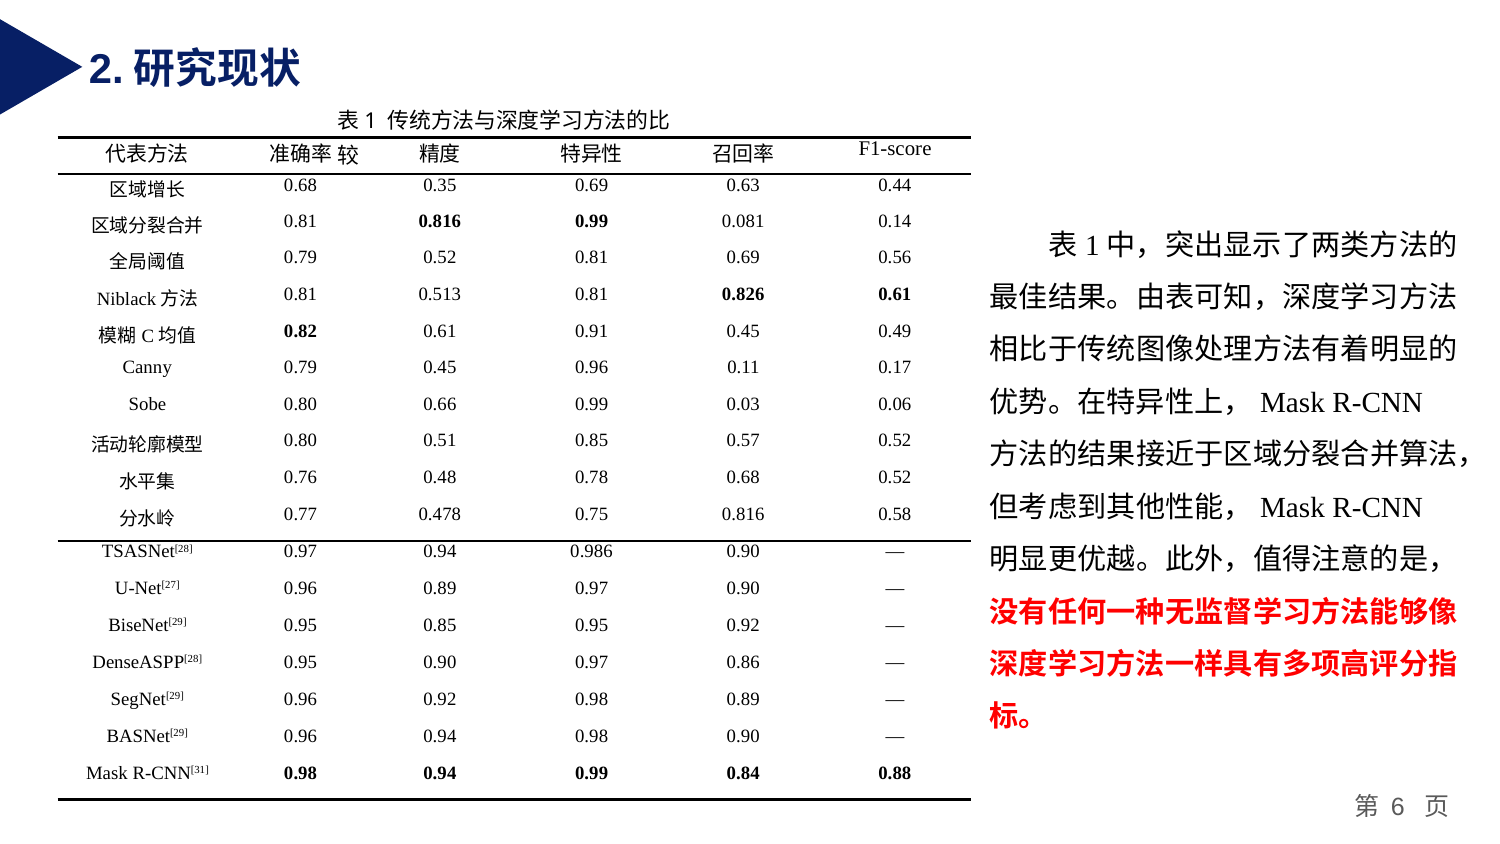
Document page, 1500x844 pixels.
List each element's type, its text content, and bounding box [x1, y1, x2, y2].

table_cell 0.97 [516, 652, 667, 689]
table_cell 模糊C均值 [58, 320, 237, 357]
table_cell — [819, 615, 971, 652]
table_header 准确率 [237, 139, 322, 173]
table_cell Sobe [58, 394, 237, 430]
table_cell 0.90 [667, 542, 819, 578]
table_cell 0.52 [819, 467, 971, 504]
table_cell 0.478 [364, 504, 516, 540]
table_cell 0.80 [237, 394, 364, 430]
table_cell 0.81 [237, 284, 364, 320]
table_cell 0.79 [237, 357, 364, 394]
table_cell 0.98 [237, 762, 364, 798]
table_cell 0.61 [819, 284, 971, 320]
table_cell 0.66 [364, 394, 516, 430]
table_header 代表方法 [58, 139, 237, 173]
table_cell 0.49 [819, 320, 971, 357]
table_cell 0.84 [667, 762, 819, 798]
table_cell 0.69 [667, 247, 819, 284]
table_cell 0.98 [516, 725, 667, 762]
table_cell 0.77 [237, 504, 364, 540]
table_cell 0.986 [516, 542, 667, 578]
table_cell — [819, 652, 971, 689]
table_cell 0.97 [516, 578, 667, 615]
table_cell 0.95 [237, 615, 364, 652]
table_cell Mask R-CNN[31] [58, 762, 237, 798]
table_cell 0.95 [516, 615, 667, 652]
table_cell 0.81 [237, 211, 364, 247]
table_cell 0.90 [364, 652, 516, 689]
table_cell 0.76 [237, 467, 364, 504]
table_cell 0.94 [364, 762, 516, 798]
table_cell 全局阈值 [58, 247, 237, 284]
table_cell 0.826 [667, 284, 819, 320]
table_cell 0.90 [667, 578, 819, 615]
text_box 表1 传统方法与深度学习方法的比较 [322, 91, 706, 175]
table_cell 0.89 [364, 578, 516, 615]
table_cell 分水岭 [58, 504, 237, 540]
text_box 2.研究现状 [74, 34, 316, 100]
table_cell 0.89 [667, 689, 819, 725]
table_cell 0.11 [667, 357, 819, 394]
table_cell 0.17 [819, 357, 971, 394]
table_cell 0.96 [516, 357, 667, 394]
table_cell 0.06 [819, 394, 971, 430]
table_cell 0.52 [364, 247, 516, 284]
table_cell 0.85 [364, 615, 516, 652]
table_cell — [819, 542, 971, 578]
table_cell 0.97 [237, 542, 364, 578]
table_cell 0.35 [364, 175, 516, 211]
text_box 表1中，突出显示了两类方法的最佳结果。由表可知，深度学习方法相比于传统图像处理方法有着明显的优势。在特异性上，Mask R-CNN方法的结果接近于区域分裂合并算法，但考虑到其他性能，Mask R-CNN明显更优越。此外，值得注意的是，没有任何一种无监督学习方法能够像深度学习方法一样具有多项高评分指标。 [975, 200, 1474, 741]
table_cell 0.816 [667, 504, 819, 540]
table_cell 0.98 [516, 689, 667, 725]
table_cell 0.78 [516, 467, 667, 504]
table_cell 0.92 [364, 689, 516, 725]
table_cell Niblack方法 [58, 284, 237, 320]
table_header 召回率 [706, 139, 819, 173]
table_cell 0.80 [237, 430, 364, 467]
text_box [0, 19, 83, 115]
table_cell SegNet[29] [58, 689, 237, 725]
table_cell 区域分裂合并 [58, 211, 237, 247]
table_cell 0.95 [237, 652, 364, 689]
table_cell 0.99 [516, 394, 667, 430]
table_cell 0.94 [364, 725, 516, 762]
table_cell 0.58 [819, 504, 971, 540]
table_cell 0.85 [516, 430, 667, 467]
table_cell 0.79 [237, 247, 364, 284]
table_cell U-Net[27] [58, 578, 237, 615]
table_cell 活动轮廓模型 [58, 430, 237, 467]
table_cell 0.88 [819, 762, 971, 798]
table_cell 0.816 [364, 211, 516, 247]
table_header F1-score [819, 139, 971, 173]
table_cell — [819, 578, 971, 615]
table_cell — [819, 725, 971, 762]
table_cell DenseASPP[28] [58, 652, 237, 689]
table_cell 0.51 [364, 430, 516, 467]
table_cell 0.69 [516, 175, 667, 211]
table_cell 0.96 [237, 689, 364, 725]
table_cell 0.45 [667, 320, 819, 357]
table_cell 0.81 [516, 247, 667, 284]
table_cell 0.81 [516, 284, 667, 320]
table_cell 水平集 [58, 467, 237, 504]
table_cell Canny [58, 357, 237, 394]
table_cell 0.82 [237, 320, 364, 357]
table_cell 0.14 [819, 211, 971, 247]
table_cell 0.56 [819, 247, 971, 284]
table_cell 0.513 [364, 284, 516, 320]
table_cell 0.94 [364, 542, 516, 578]
table_cell 0.44 [819, 175, 971, 211]
table_cell 0.57 [667, 430, 819, 467]
table_cell 0.99 [516, 211, 667, 247]
table_cell BASNet[29] [58, 725, 237, 762]
table_cell 0.99 [516, 762, 667, 798]
table_cell 0.45 [364, 357, 516, 394]
table_cell — [819, 689, 971, 725]
table_cell 0.68 [237, 175, 364, 211]
table_cell 0.96 [237, 725, 364, 762]
table_cell 0.63 [667, 175, 819, 211]
table_cell 0.03 [667, 394, 819, 430]
table_cell 0.52 [819, 430, 971, 467]
table_cell 0.48 [364, 467, 516, 504]
table_cell 0.68 [667, 467, 819, 504]
table_cell 0.75 [516, 504, 667, 540]
table_cell 0.86 [667, 652, 819, 689]
table_cell TSASNet[28] [58, 542, 237, 578]
table_cell 0.90 [667, 725, 819, 762]
table_cell 0.96 [237, 578, 364, 615]
table_cell 0.92 [667, 615, 819, 652]
table_cell 区域增长 [58, 175, 237, 211]
table_cell 0.081 [667, 211, 819, 247]
table_cell 0.61 [364, 320, 516, 357]
table_cell BiseNet[29] [58, 615, 237, 652]
table_cell 0.91 [516, 320, 667, 357]
